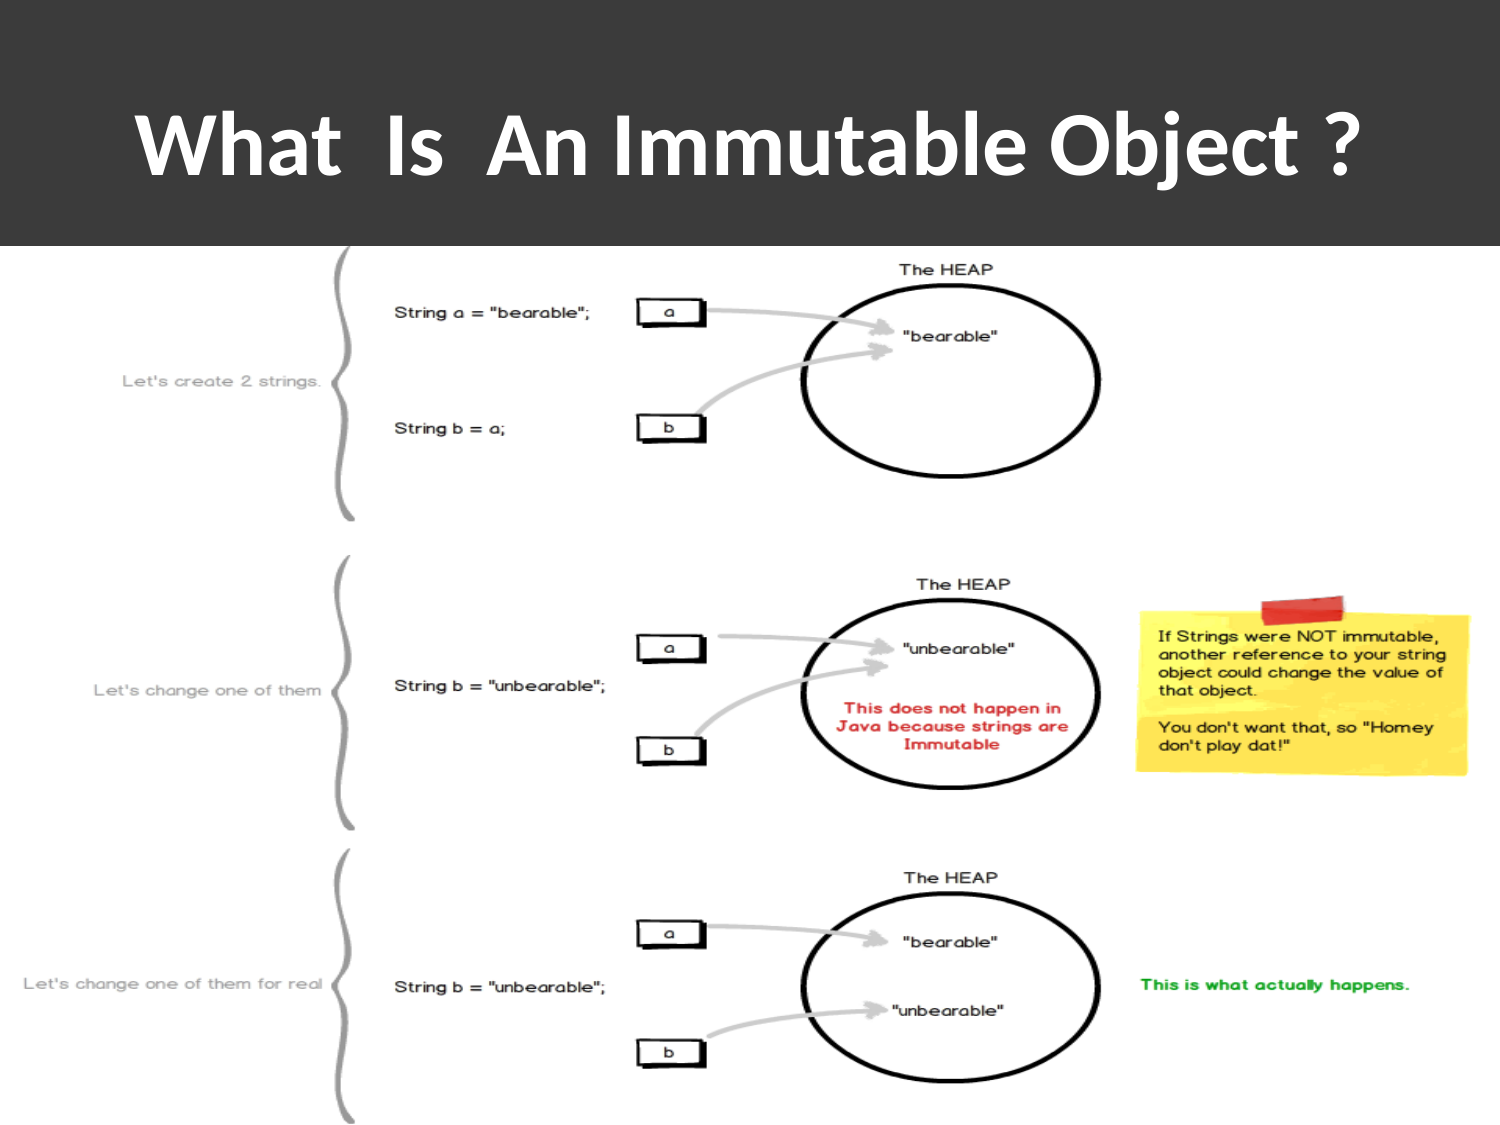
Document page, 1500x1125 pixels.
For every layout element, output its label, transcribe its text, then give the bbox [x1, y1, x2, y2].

title What Is An Immutable Object ? [75, 45, 1425, 233]
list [0, 245, 1500, 1125]
